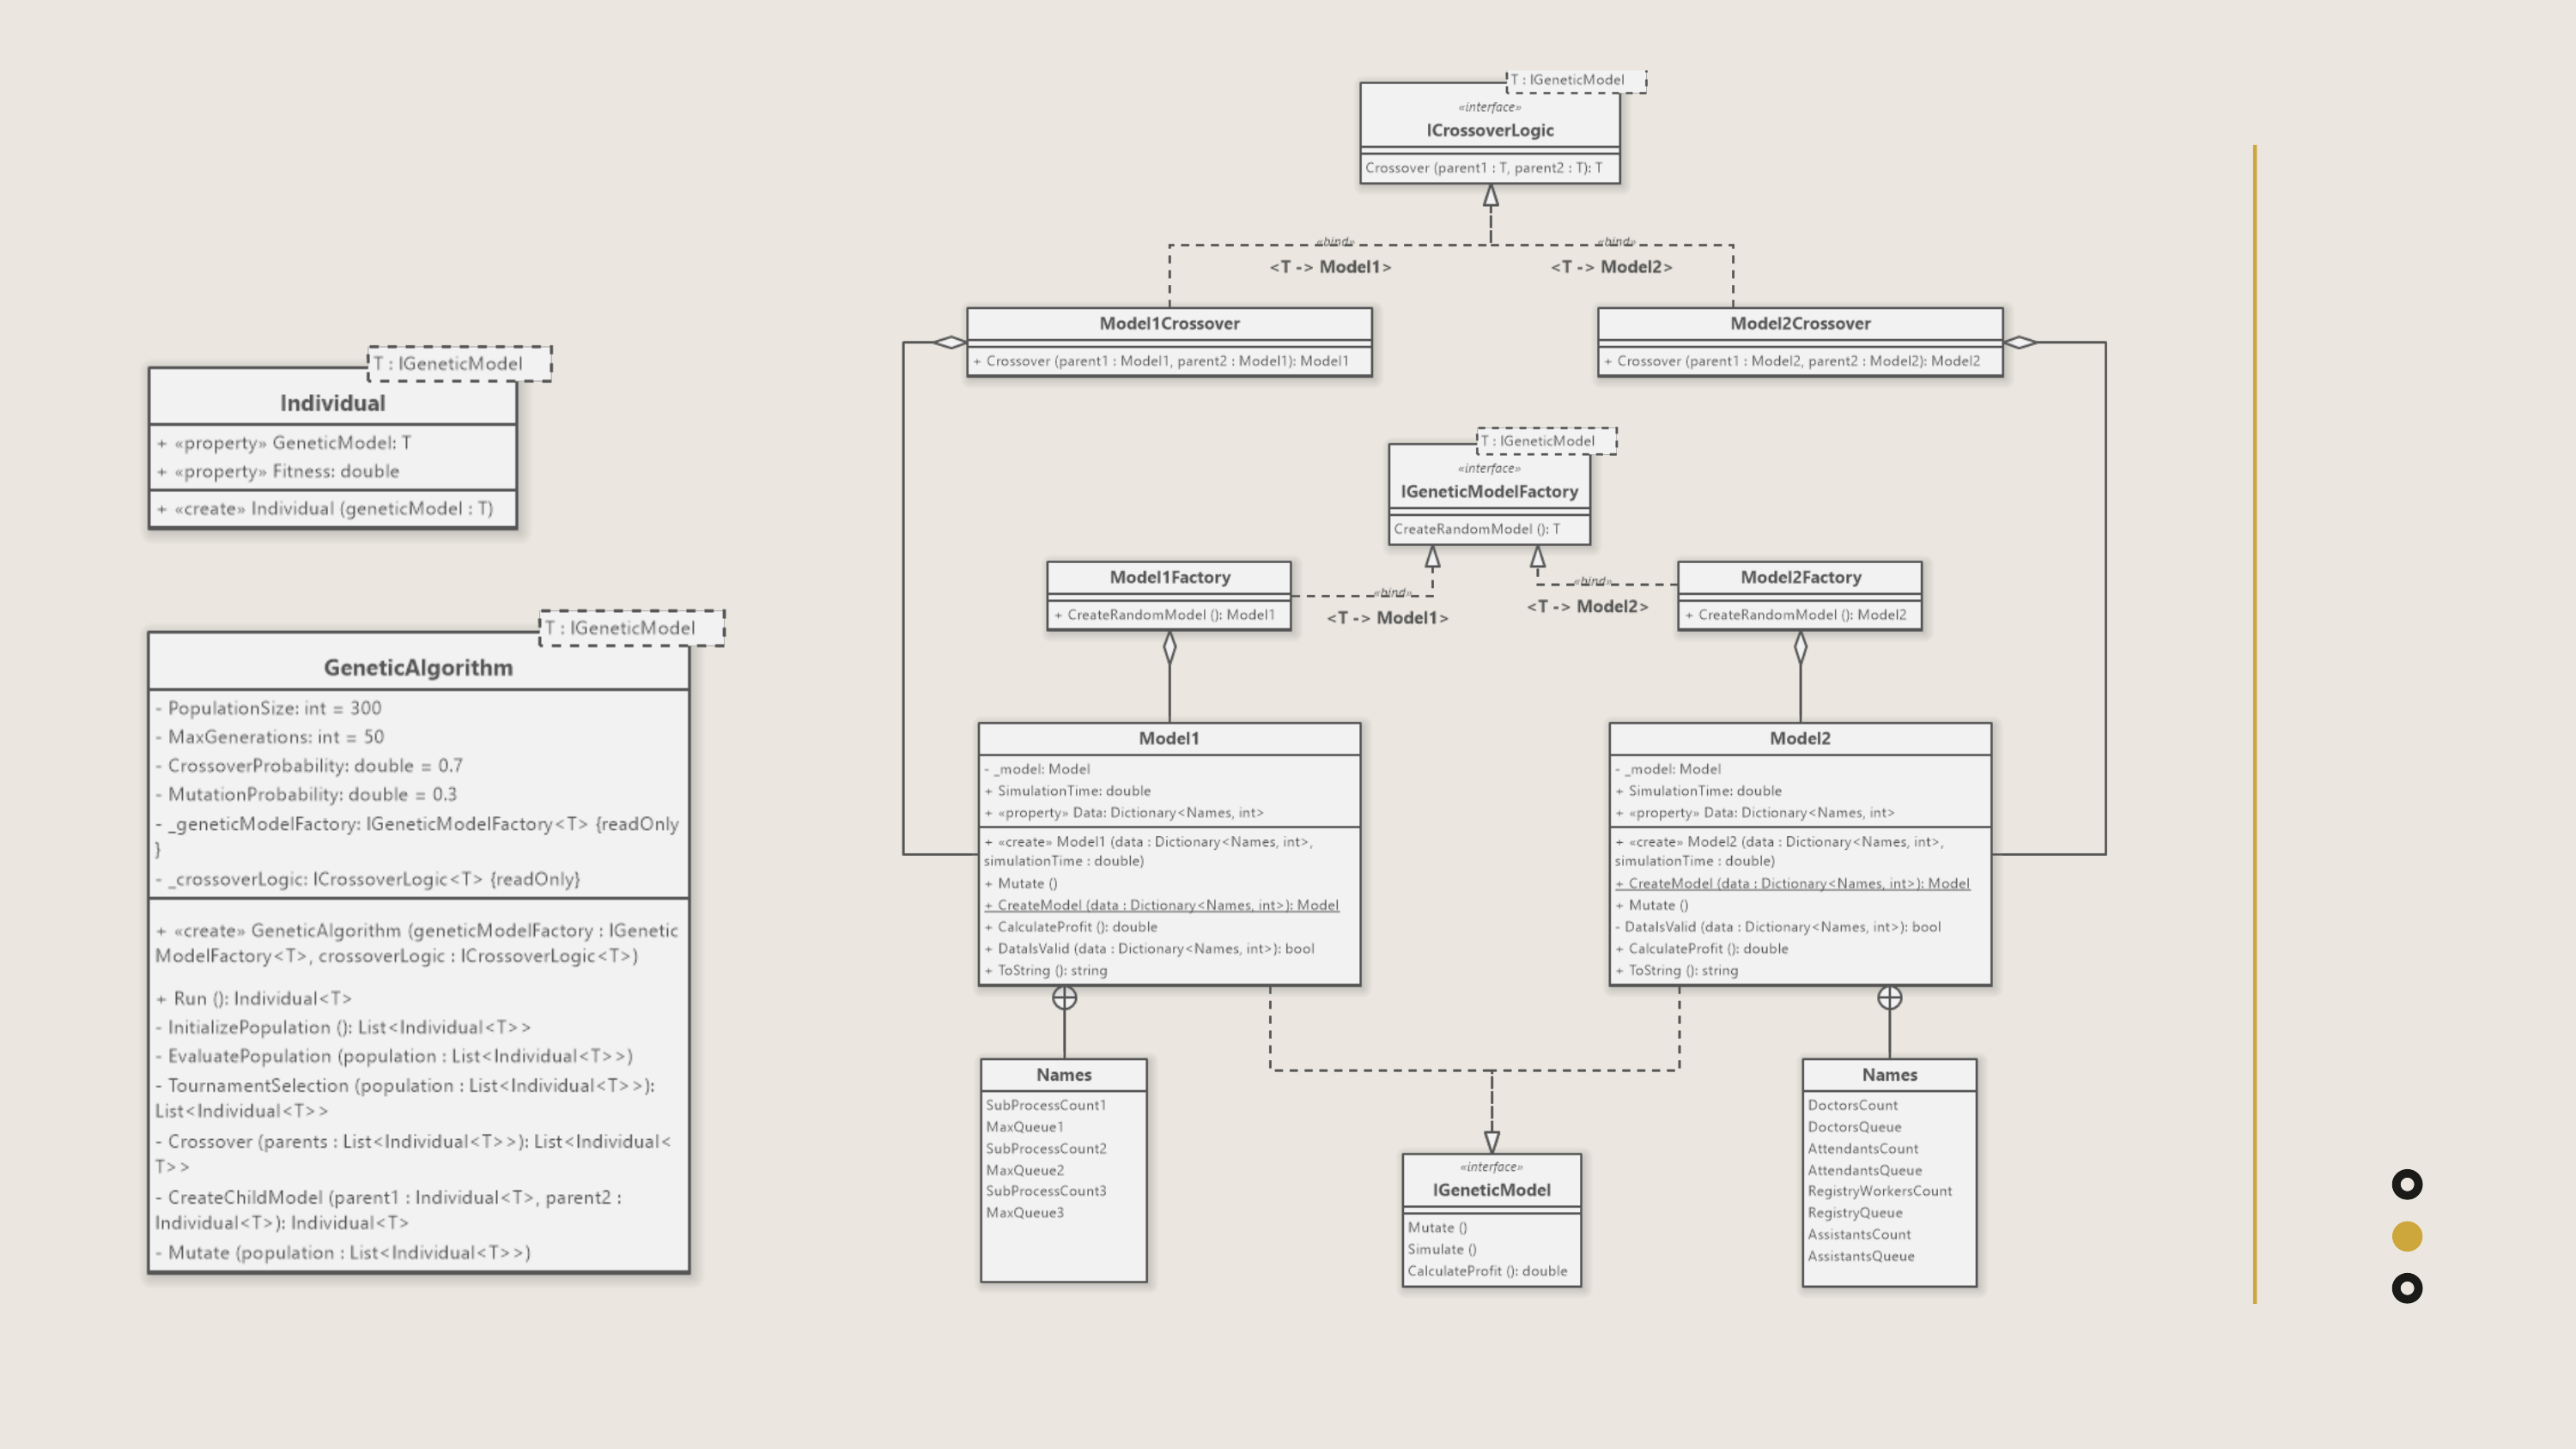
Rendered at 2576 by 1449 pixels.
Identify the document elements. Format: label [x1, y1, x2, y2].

text_box [137, 298, 562, 567]
text_box [2339, 1221, 2476, 1252]
text_box [125, 599, 749, 1304]
text_box [889, 70, 2117, 1304]
text_box [2252, 144, 2257, 1304]
